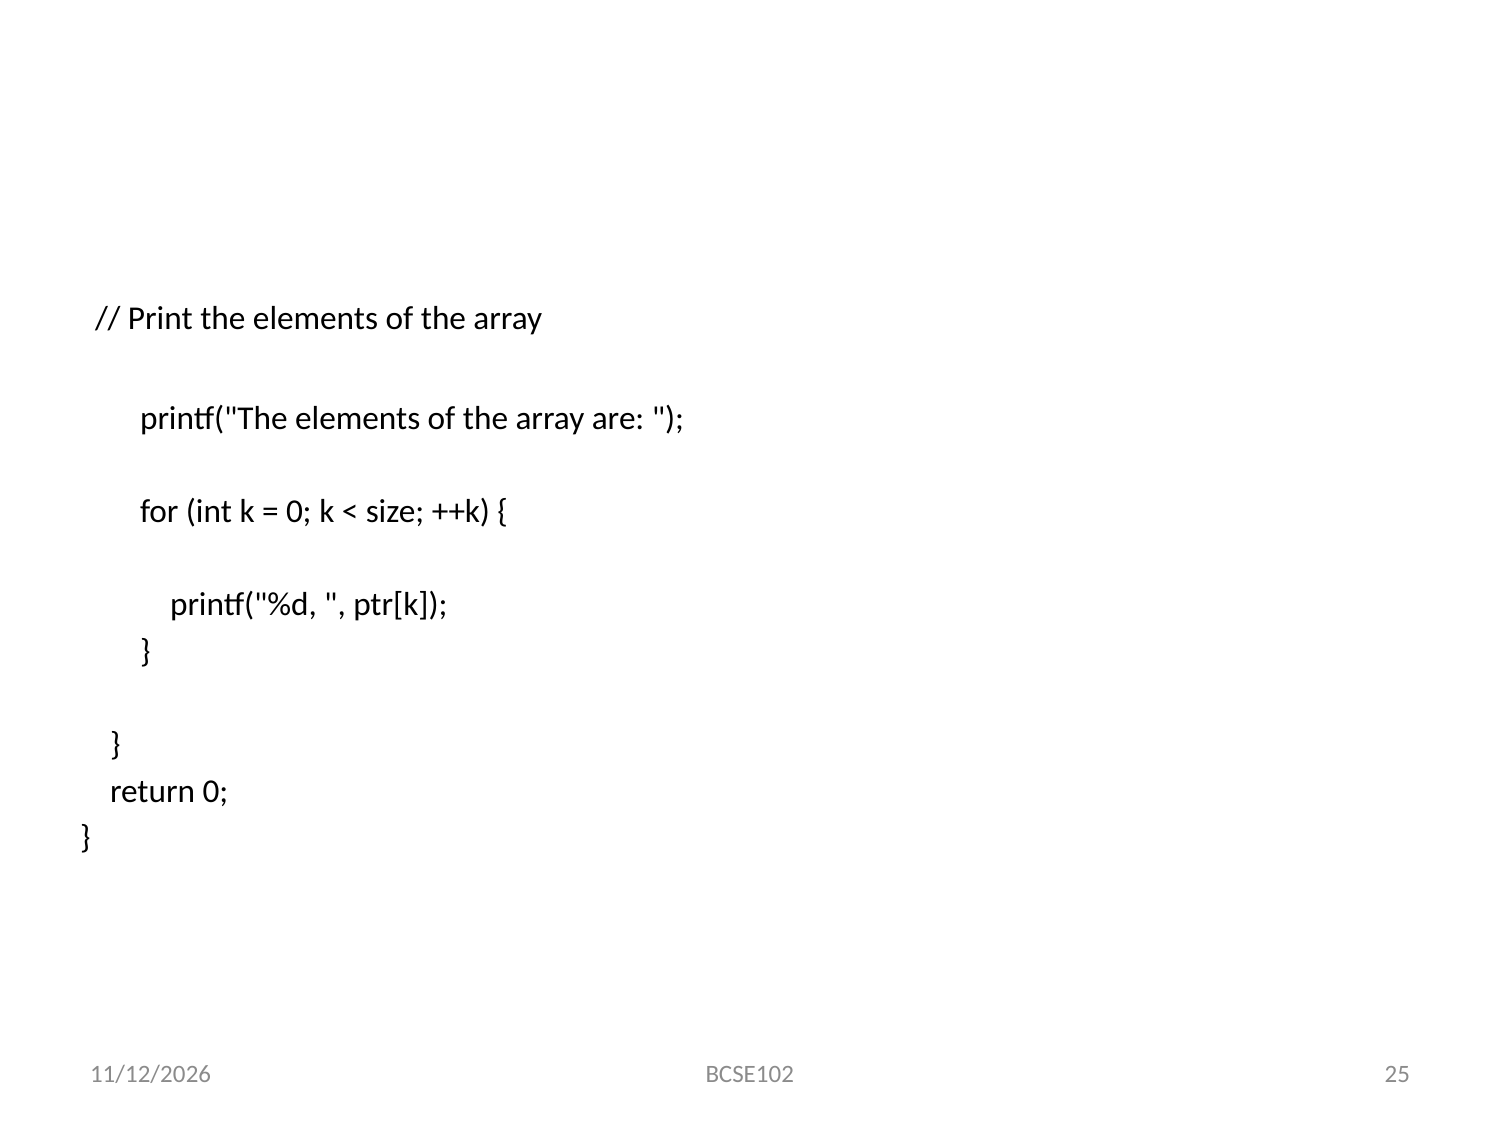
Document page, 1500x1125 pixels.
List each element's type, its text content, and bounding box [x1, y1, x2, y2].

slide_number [75, 1042, 425, 1103]
footer BCSE102 [512, 1042, 988, 1103]
list // Print the elements of the array printf("The elements of the array are: "); for (int k = 0; k < size; ++k) { printf("%d, ", ptr[k]); } } return 0; } [64, 255, 1415, 909]
slide_number 25 [1074, 1042, 1425, 1103]
